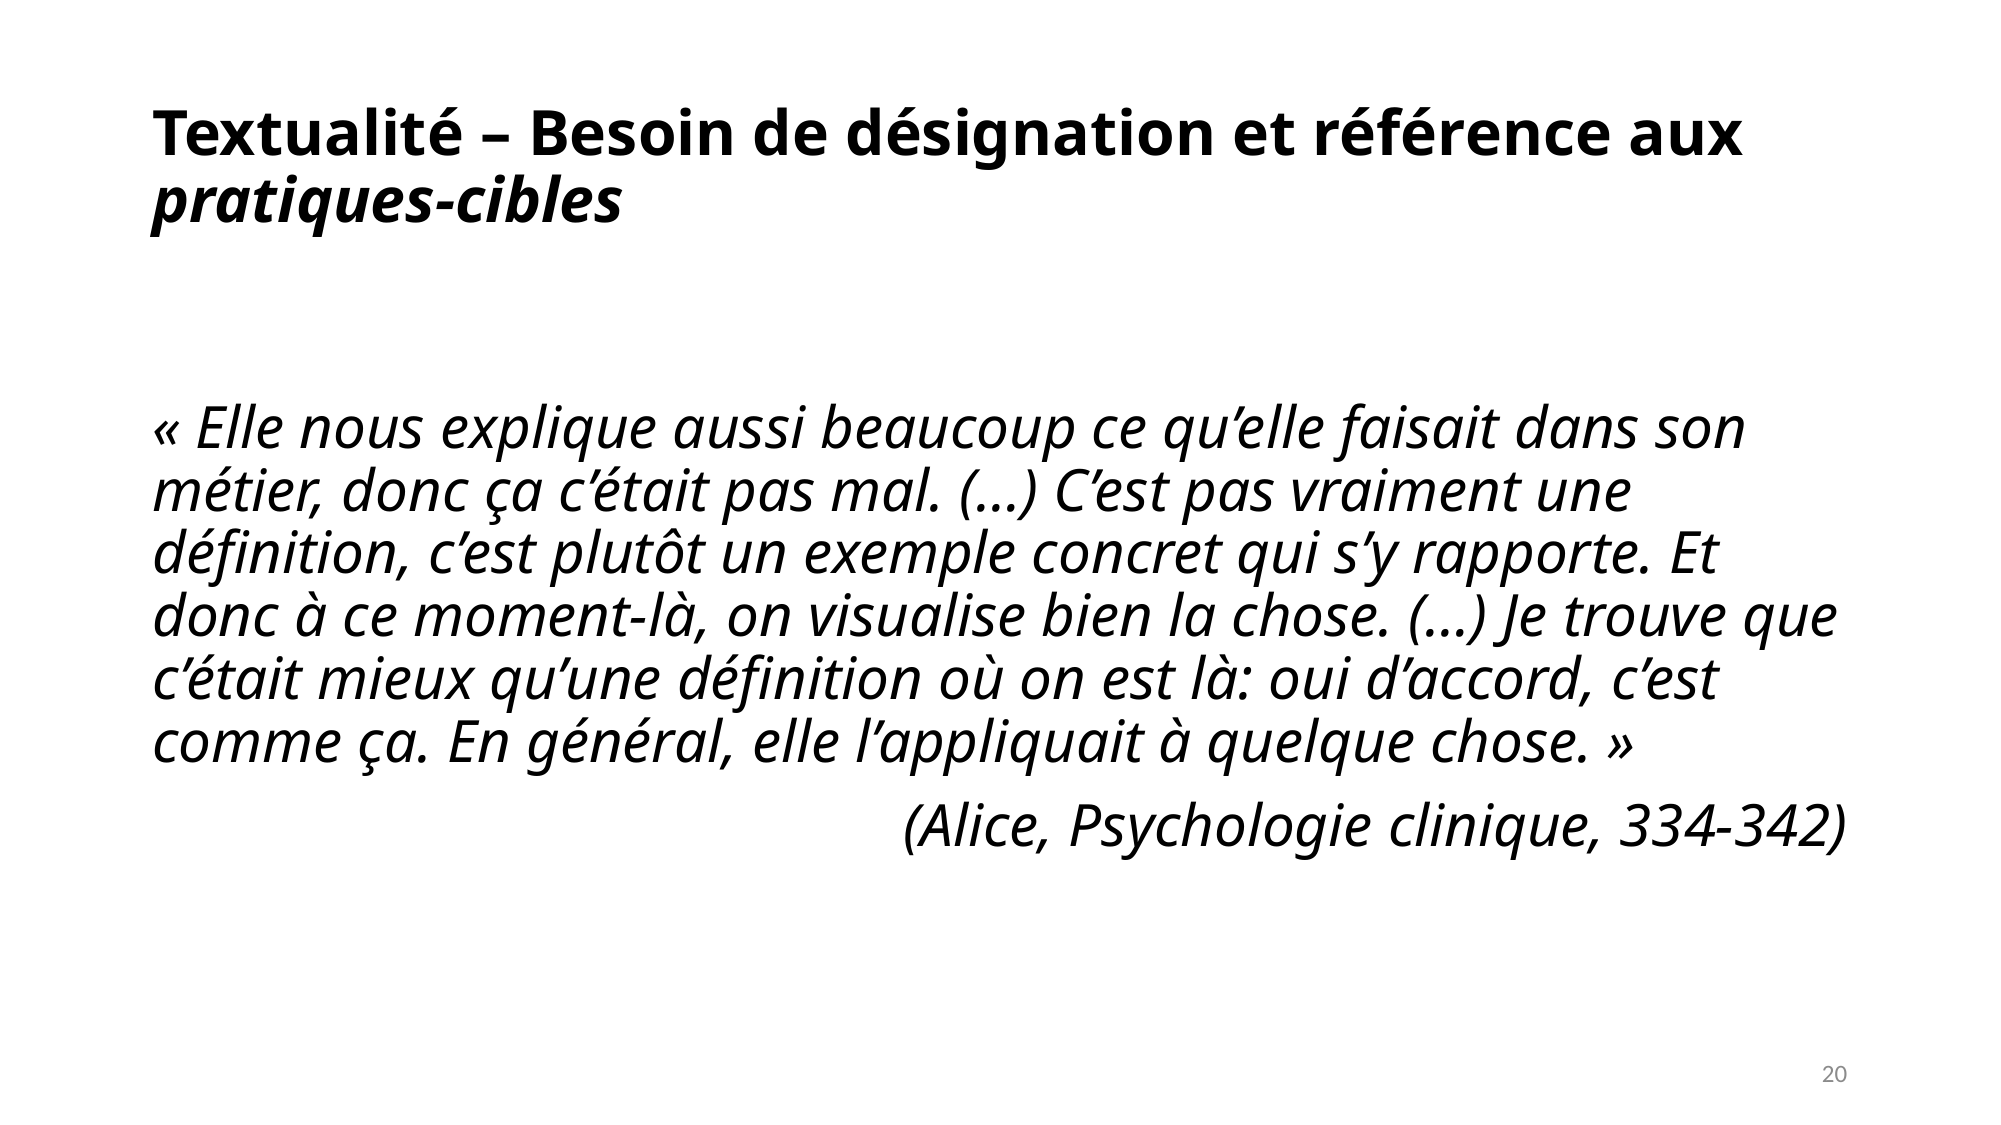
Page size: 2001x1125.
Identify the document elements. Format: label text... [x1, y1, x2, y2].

list « Elle nous explique aussi beaucoup ce qu’elle faisait dans son métier, donc ça c’était pas mal. (…) C’est pas vraiment une définition, c’est plutôt un exemple concret qui s’y rapporte. Et donc à ce moment-là, on visualise bien la chose. (…) Je trouve que c’était mieux qu’une définition où on est là: oui d’accord, c’est comme ça. En général, elle l’appliquait à quelque chose. » (Alice, Psychologie clinique, 334-342) [137, 299, 1863, 1014]
title Textualité – Besoin de désignation et référence aux pratiques-cibles [137, 59, 1863, 278]
slide_number 20 [1412, 1042, 1863, 1103]
